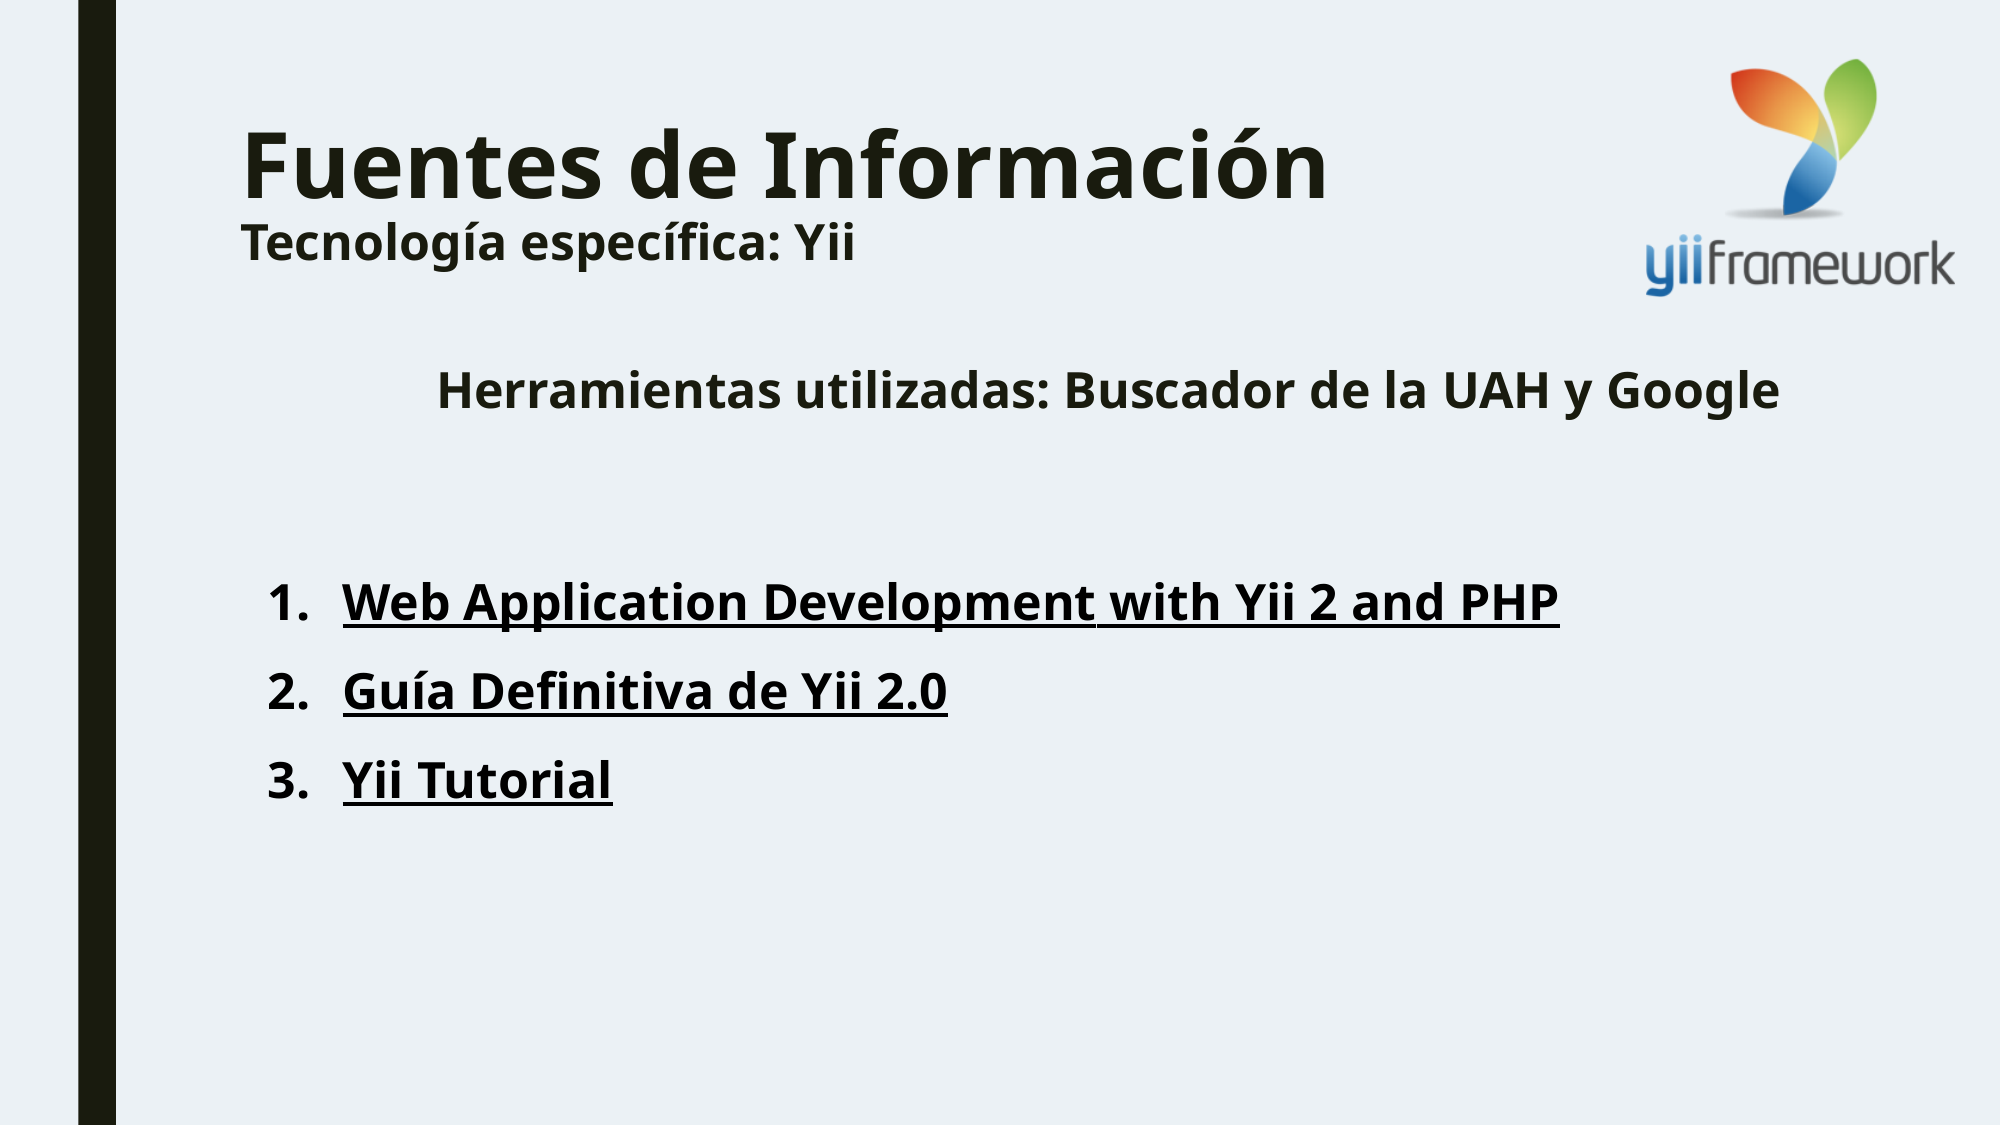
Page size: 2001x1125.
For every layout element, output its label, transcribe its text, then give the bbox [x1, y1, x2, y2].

picture [1621, 0, 1979, 357]
title Fuentes de Información Tecnología específica: Yii [225, 112, 1621, 357]
list Herramientas utilizadas: Buscador de la UAH y Google [421, 356, 1997, 436]
text_box Web Application Development with Yii 2 and PHP Guía Definitiva de Yii 2.0 Yii Tutorial [252, 562, 1828, 917]
